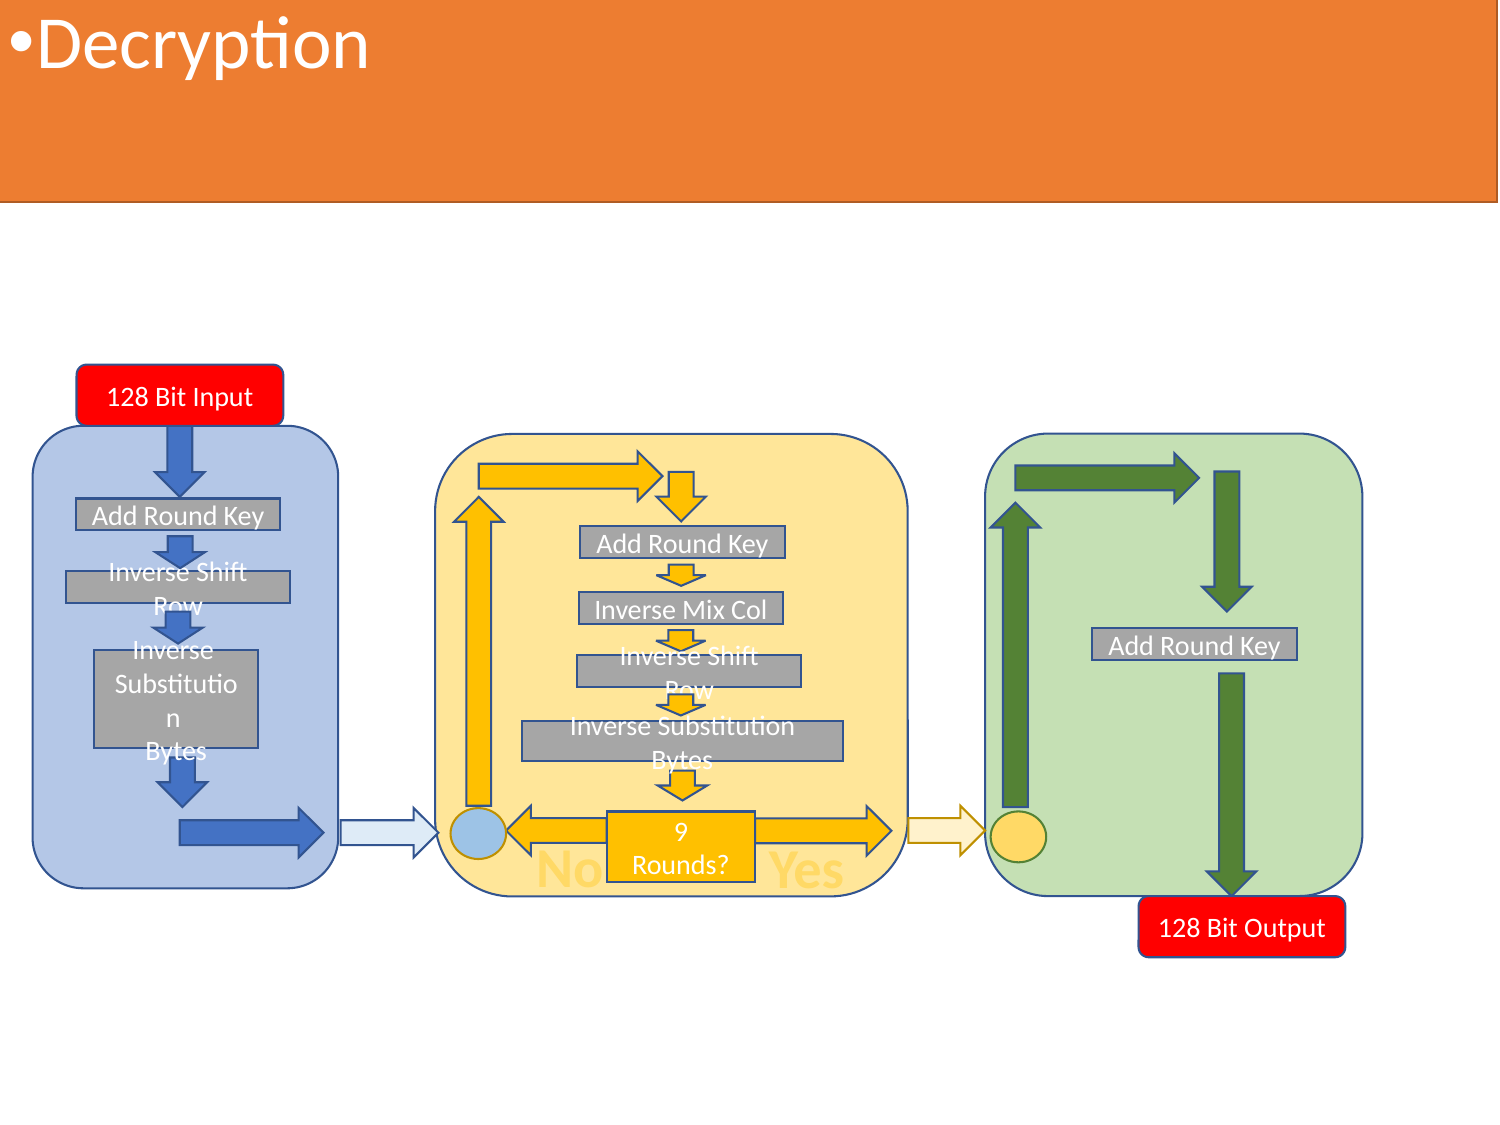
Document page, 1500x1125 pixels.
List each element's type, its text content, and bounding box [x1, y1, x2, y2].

text_box [653, 470, 709, 523]
text_box [655, 629, 706, 653]
text_box [1199, 470, 1255, 614]
text_box No [524, 825, 615, 905]
text_box [653, 769, 711, 802]
text_box Inverse Shift Row [576, 654, 802, 688]
text_box [477, 448, 664, 504]
text_box [151, 535, 209, 570]
text_box [1014, 450, 1201, 506]
text_box [988, 501, 1043, 809]
text_box [655, 693, 706, 717]
text_box Decryption [0, 0, 1498, 203]
text_box [178, 805, 325, 860]
text_box [149, 610, 207, 645]
text_box 128 Bit Output [1137, 895, 1347, 959]
text_box Add Round Key [1091, 627, 1298, 661]
text_box [449, 807, 508, 861]
text_box [434, 432, 909, 898]
text_box [655, 563, 707, 587]
text_box [155, 756, 210, 809]
text_box [31, 424, 340, 890]
text_box [1204, 672, 1259, 895]
text_box 128 Bit Input [75, 363, 285, 427]
text_box Yes [757, 826, 856, 906]
text_box Inverse Mix Col [578, 591, 784, 625]
text_box Inverse Substitution Bytes [521, 720, 844, 762]
text_box [984, 432, 1364, 898]
text_box Add Round Key [75, 497, 281, 531]
text_box [507, 803, 606, 850]
text_box Add Round Key [579, 525, 786, 559]
text_box [756, 803, 893, 859]
text_box Inverse Shift Row [65, 570, 291, 604]
text_box [907, 803, 987, 858]
text_box 9 Rounds? [606, 810, 756, 883]
text_box [451, 495, 507, 807]
text_box [152, 427, 208, 497]
text_box Inverse Substitution Bytes [93, 649, 259, 749]
text_box [989, 810, 1048, 864]
text_box [339, 805, 440, 860]
